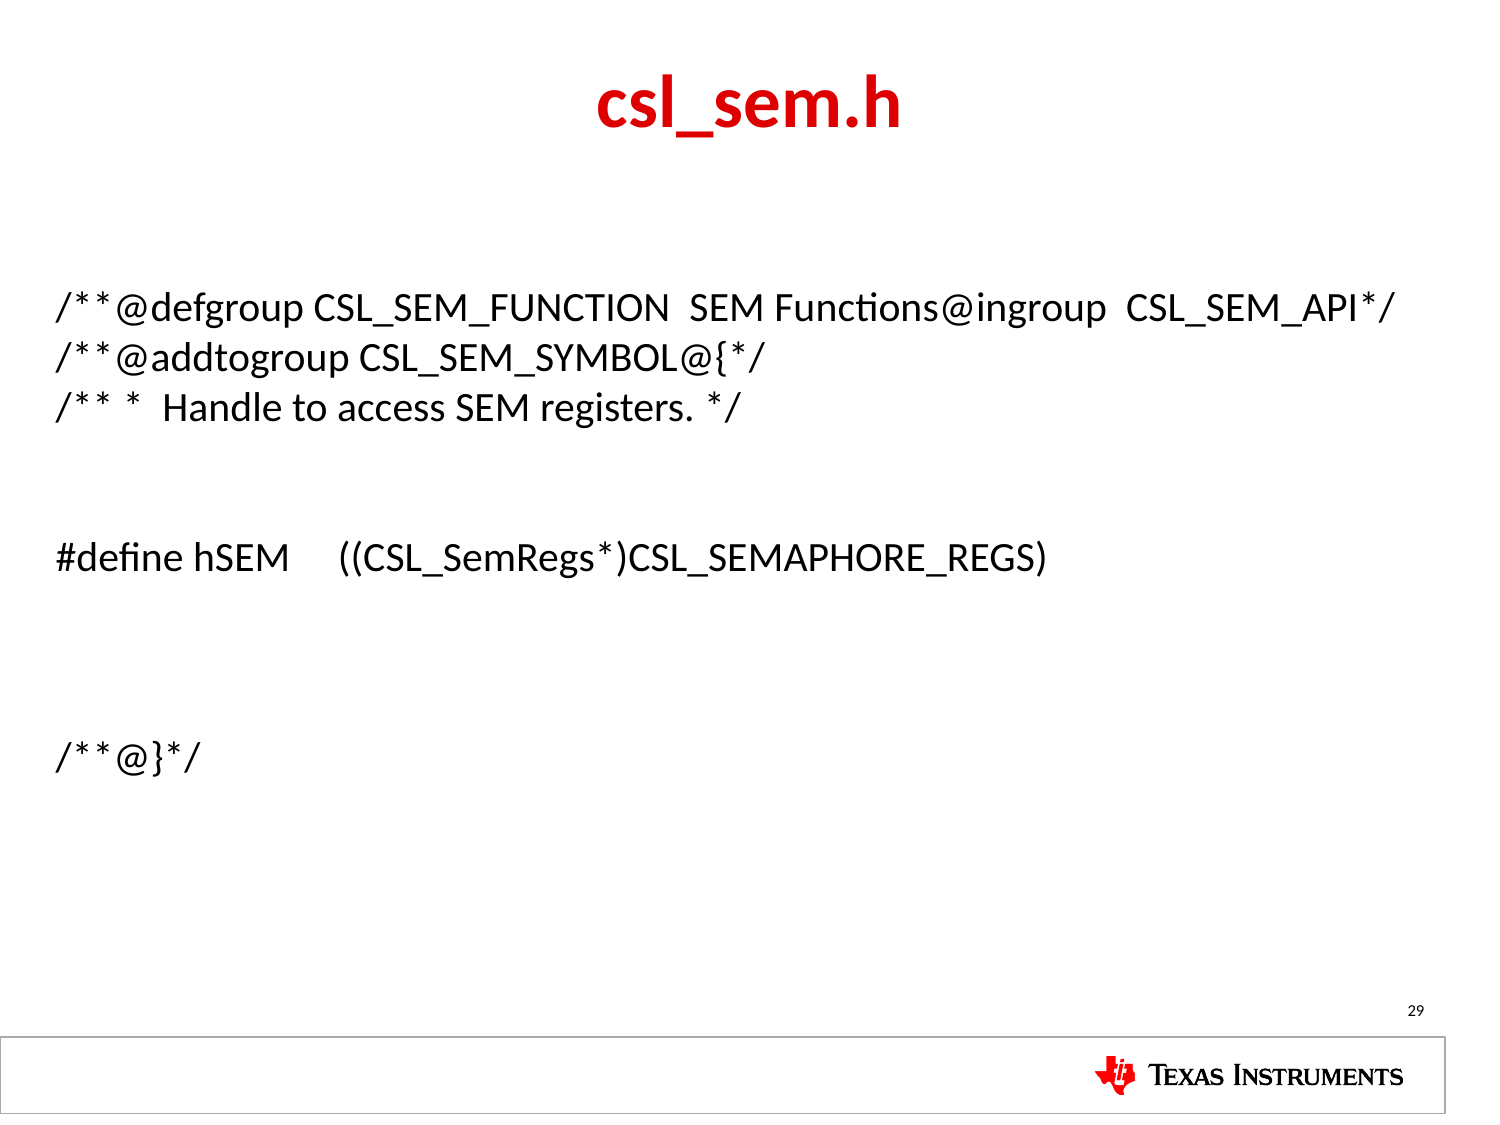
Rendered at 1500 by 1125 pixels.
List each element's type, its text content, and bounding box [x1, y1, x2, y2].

text_box /**@defgroup CSL_SEM_FUNCTION SEM Functions@ingroup CSL_SEM_API*/ /**@addtogroup CSL_SEM_SYMBOL@{*/ /** * Handle to access SEM registers. */ #define hSEM ((CSL_SemRegs*)CSL_SEMAPHORE_REGS) /**@}*/ [40, 272, 1466, 860]
text_box csl_sem.h [74, 45, 1425, 238]
picture [1095, 1056, 1403, 1095]
slide_number 29 [1089, 992, 1440, 1027]
